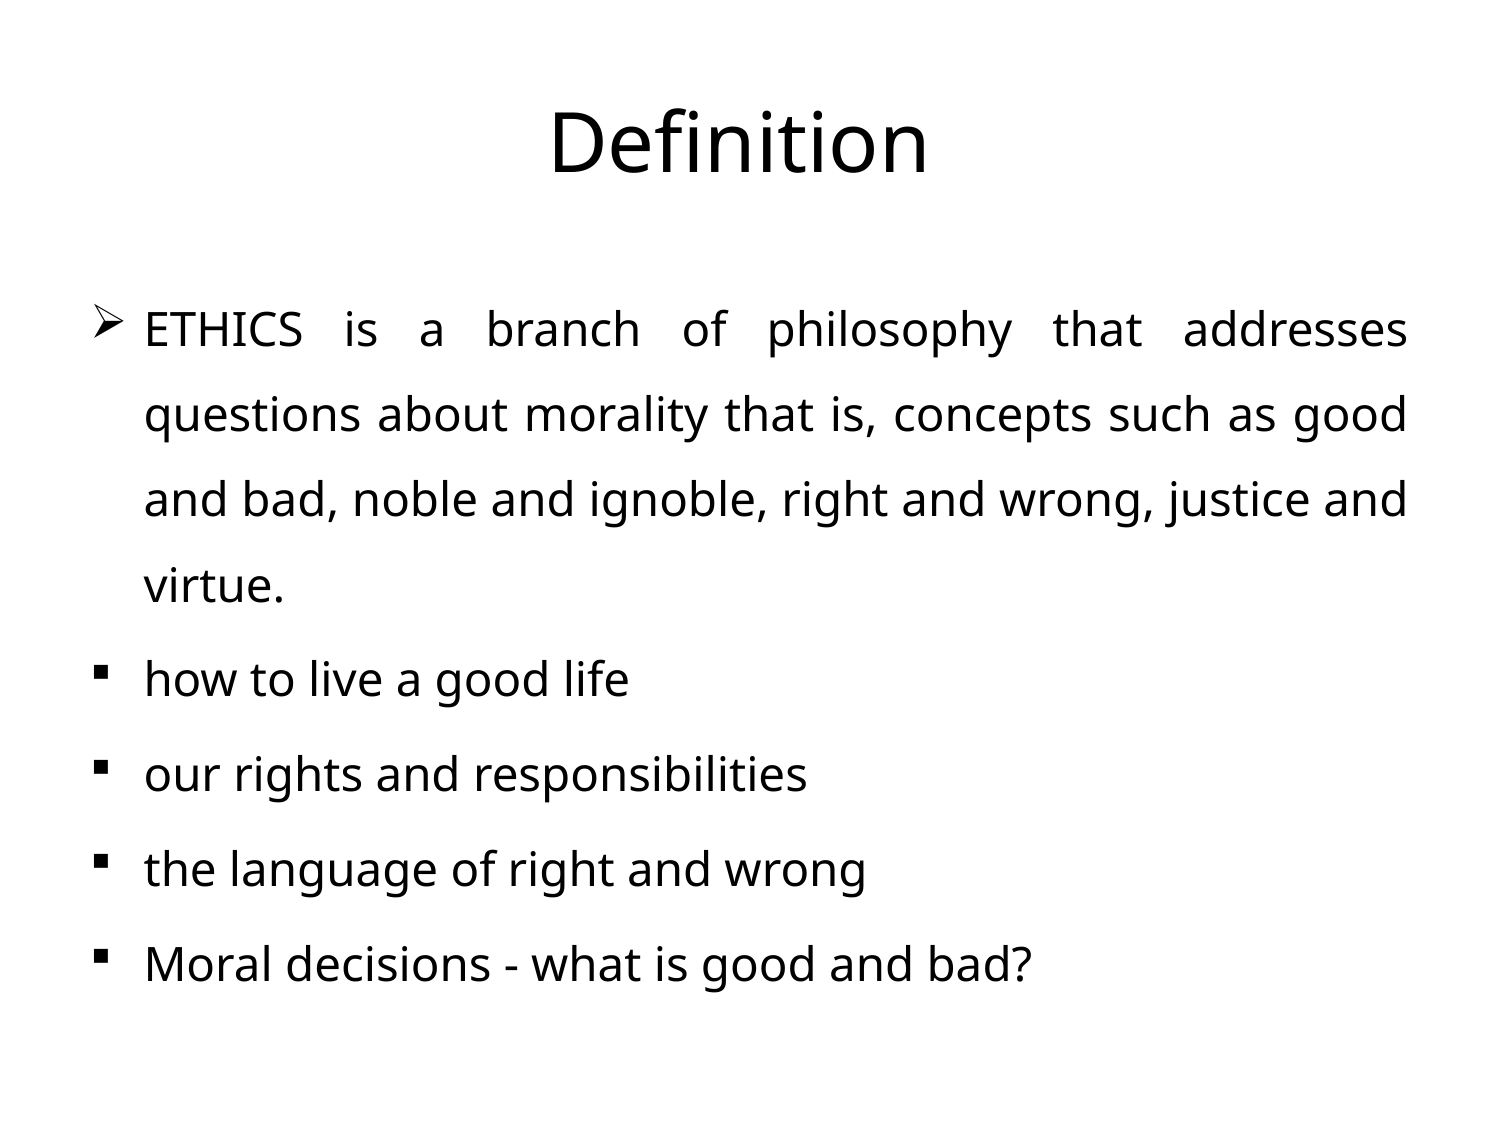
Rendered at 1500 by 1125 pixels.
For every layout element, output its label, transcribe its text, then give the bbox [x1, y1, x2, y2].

title Definition [75, 45, 1425, 233]
list ETHICS is a branch of philosophy that addresses questions about morality that is, concepts such as good and bad, noble and ignoble, right and wrong, justice and virtue. how to live a good life our rights and responsibilities the language of right and wrong Moral decisions - what is good and bad? [75, 262, 1425, 1005]
